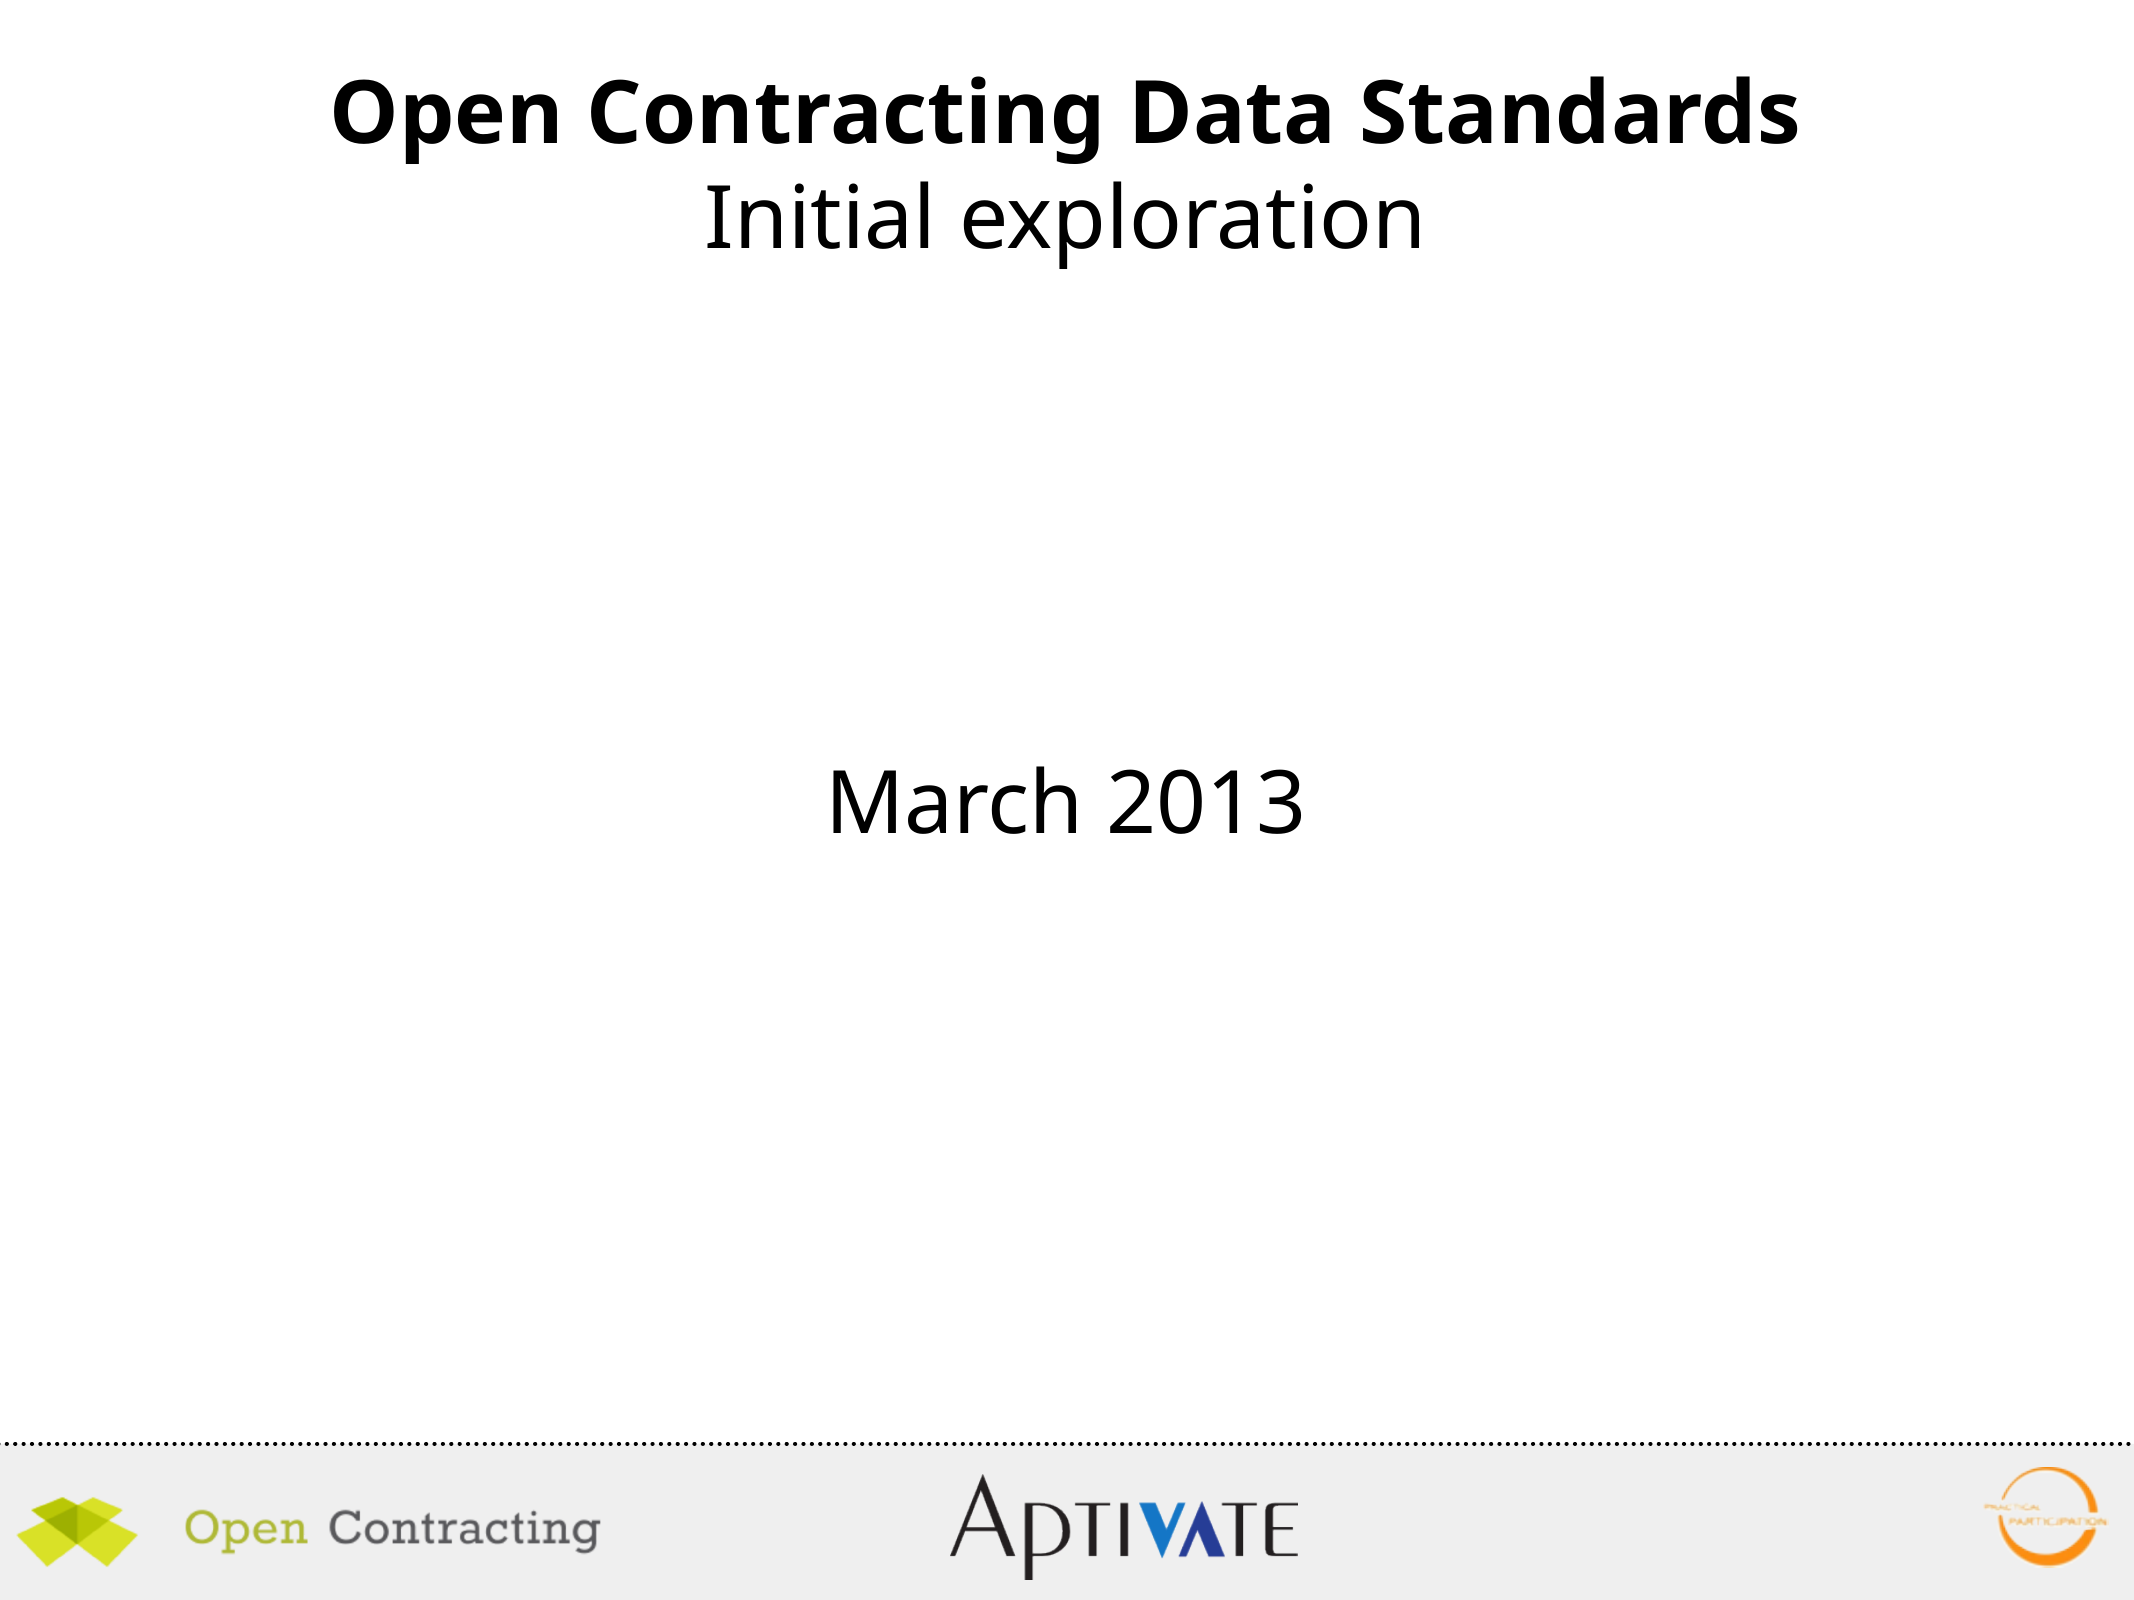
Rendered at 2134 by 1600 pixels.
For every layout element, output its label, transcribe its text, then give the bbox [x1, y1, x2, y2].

picture [950, 1474, 1298, 1580]
text_box Open Contracting Data Standards Initial exploration [329, 56, 1802, 267]
text_box March 2013 [825, 746, 1307, 852]
picture [8, 1493, 626, 1569]
picture [1983, 1467, 2109, 1568]
